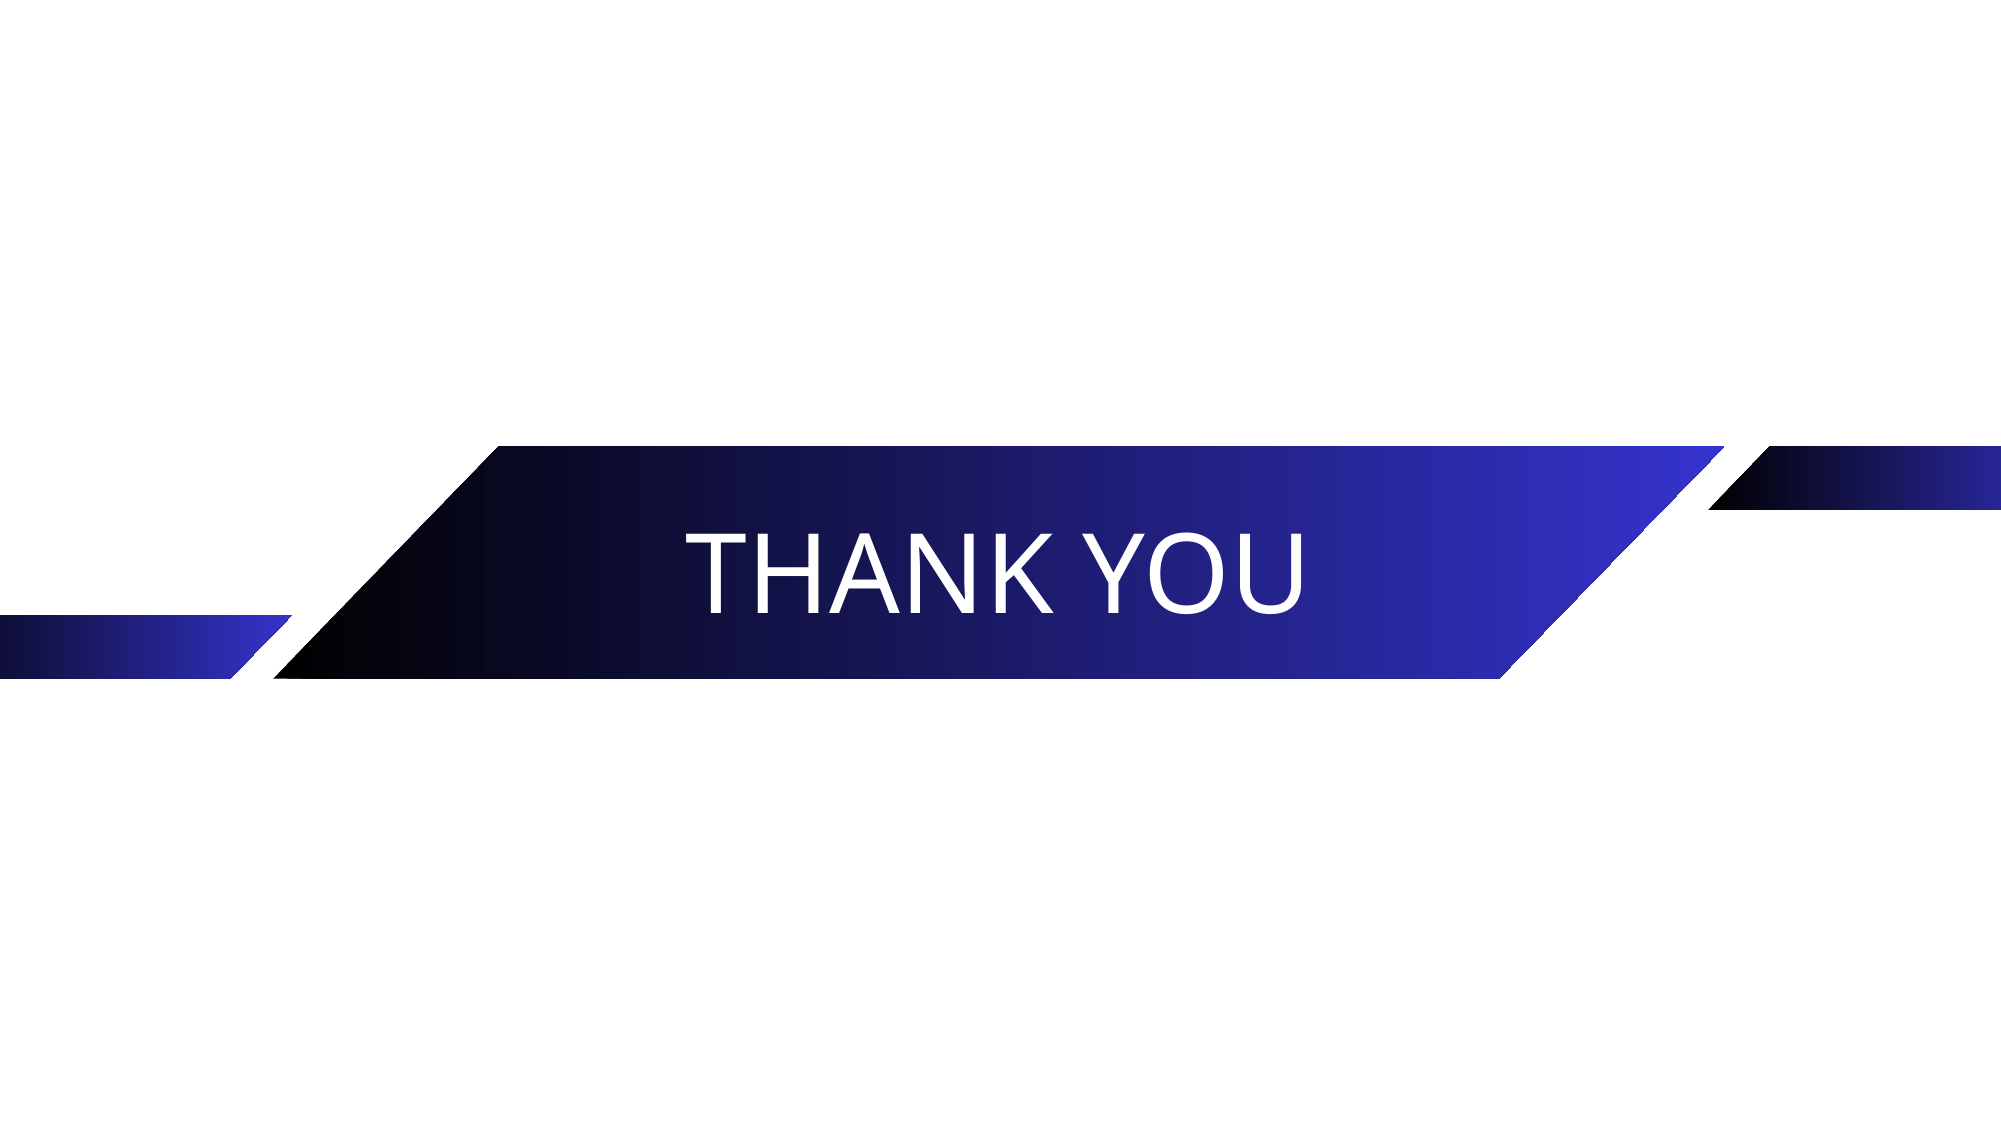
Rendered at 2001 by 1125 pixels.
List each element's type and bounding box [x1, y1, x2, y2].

text_box [1707, 445, 2000, 511]
text_box [0, 614, 293, 680]
text_box [272, 445, 1725, 680]
